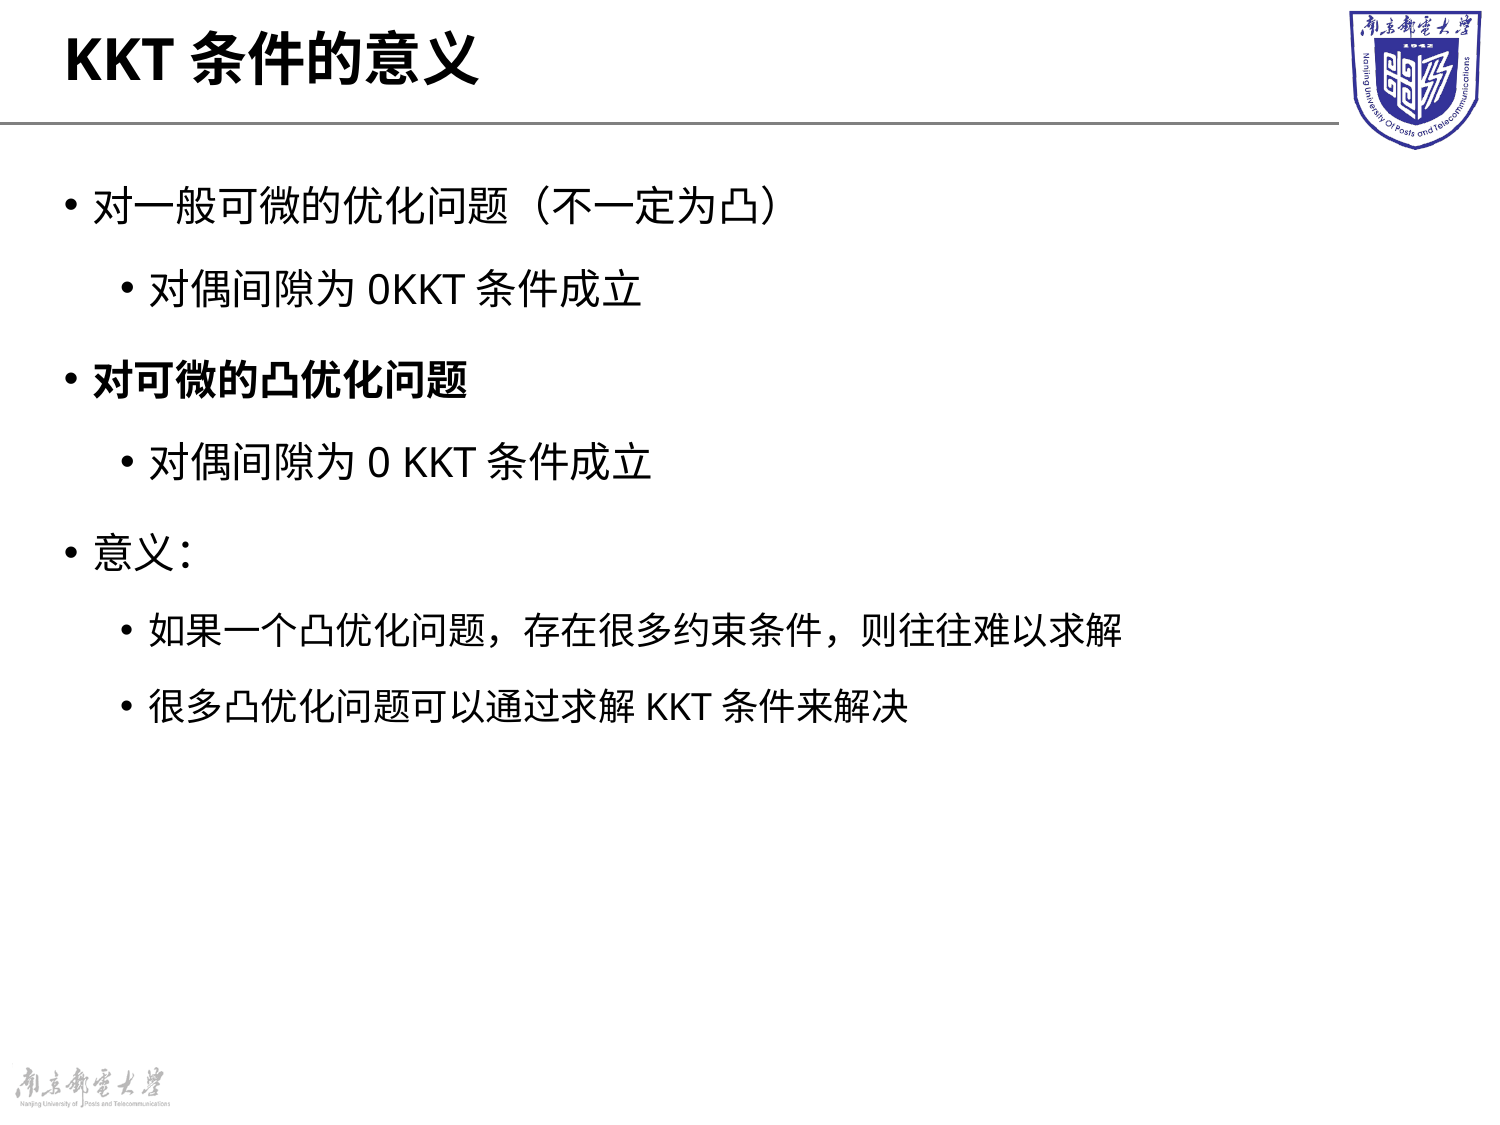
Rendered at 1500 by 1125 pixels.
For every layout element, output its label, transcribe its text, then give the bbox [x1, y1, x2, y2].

picture [1339, 0, 1491, 160]
title KKT条件的意义 [48, 22, 1388, 102]
